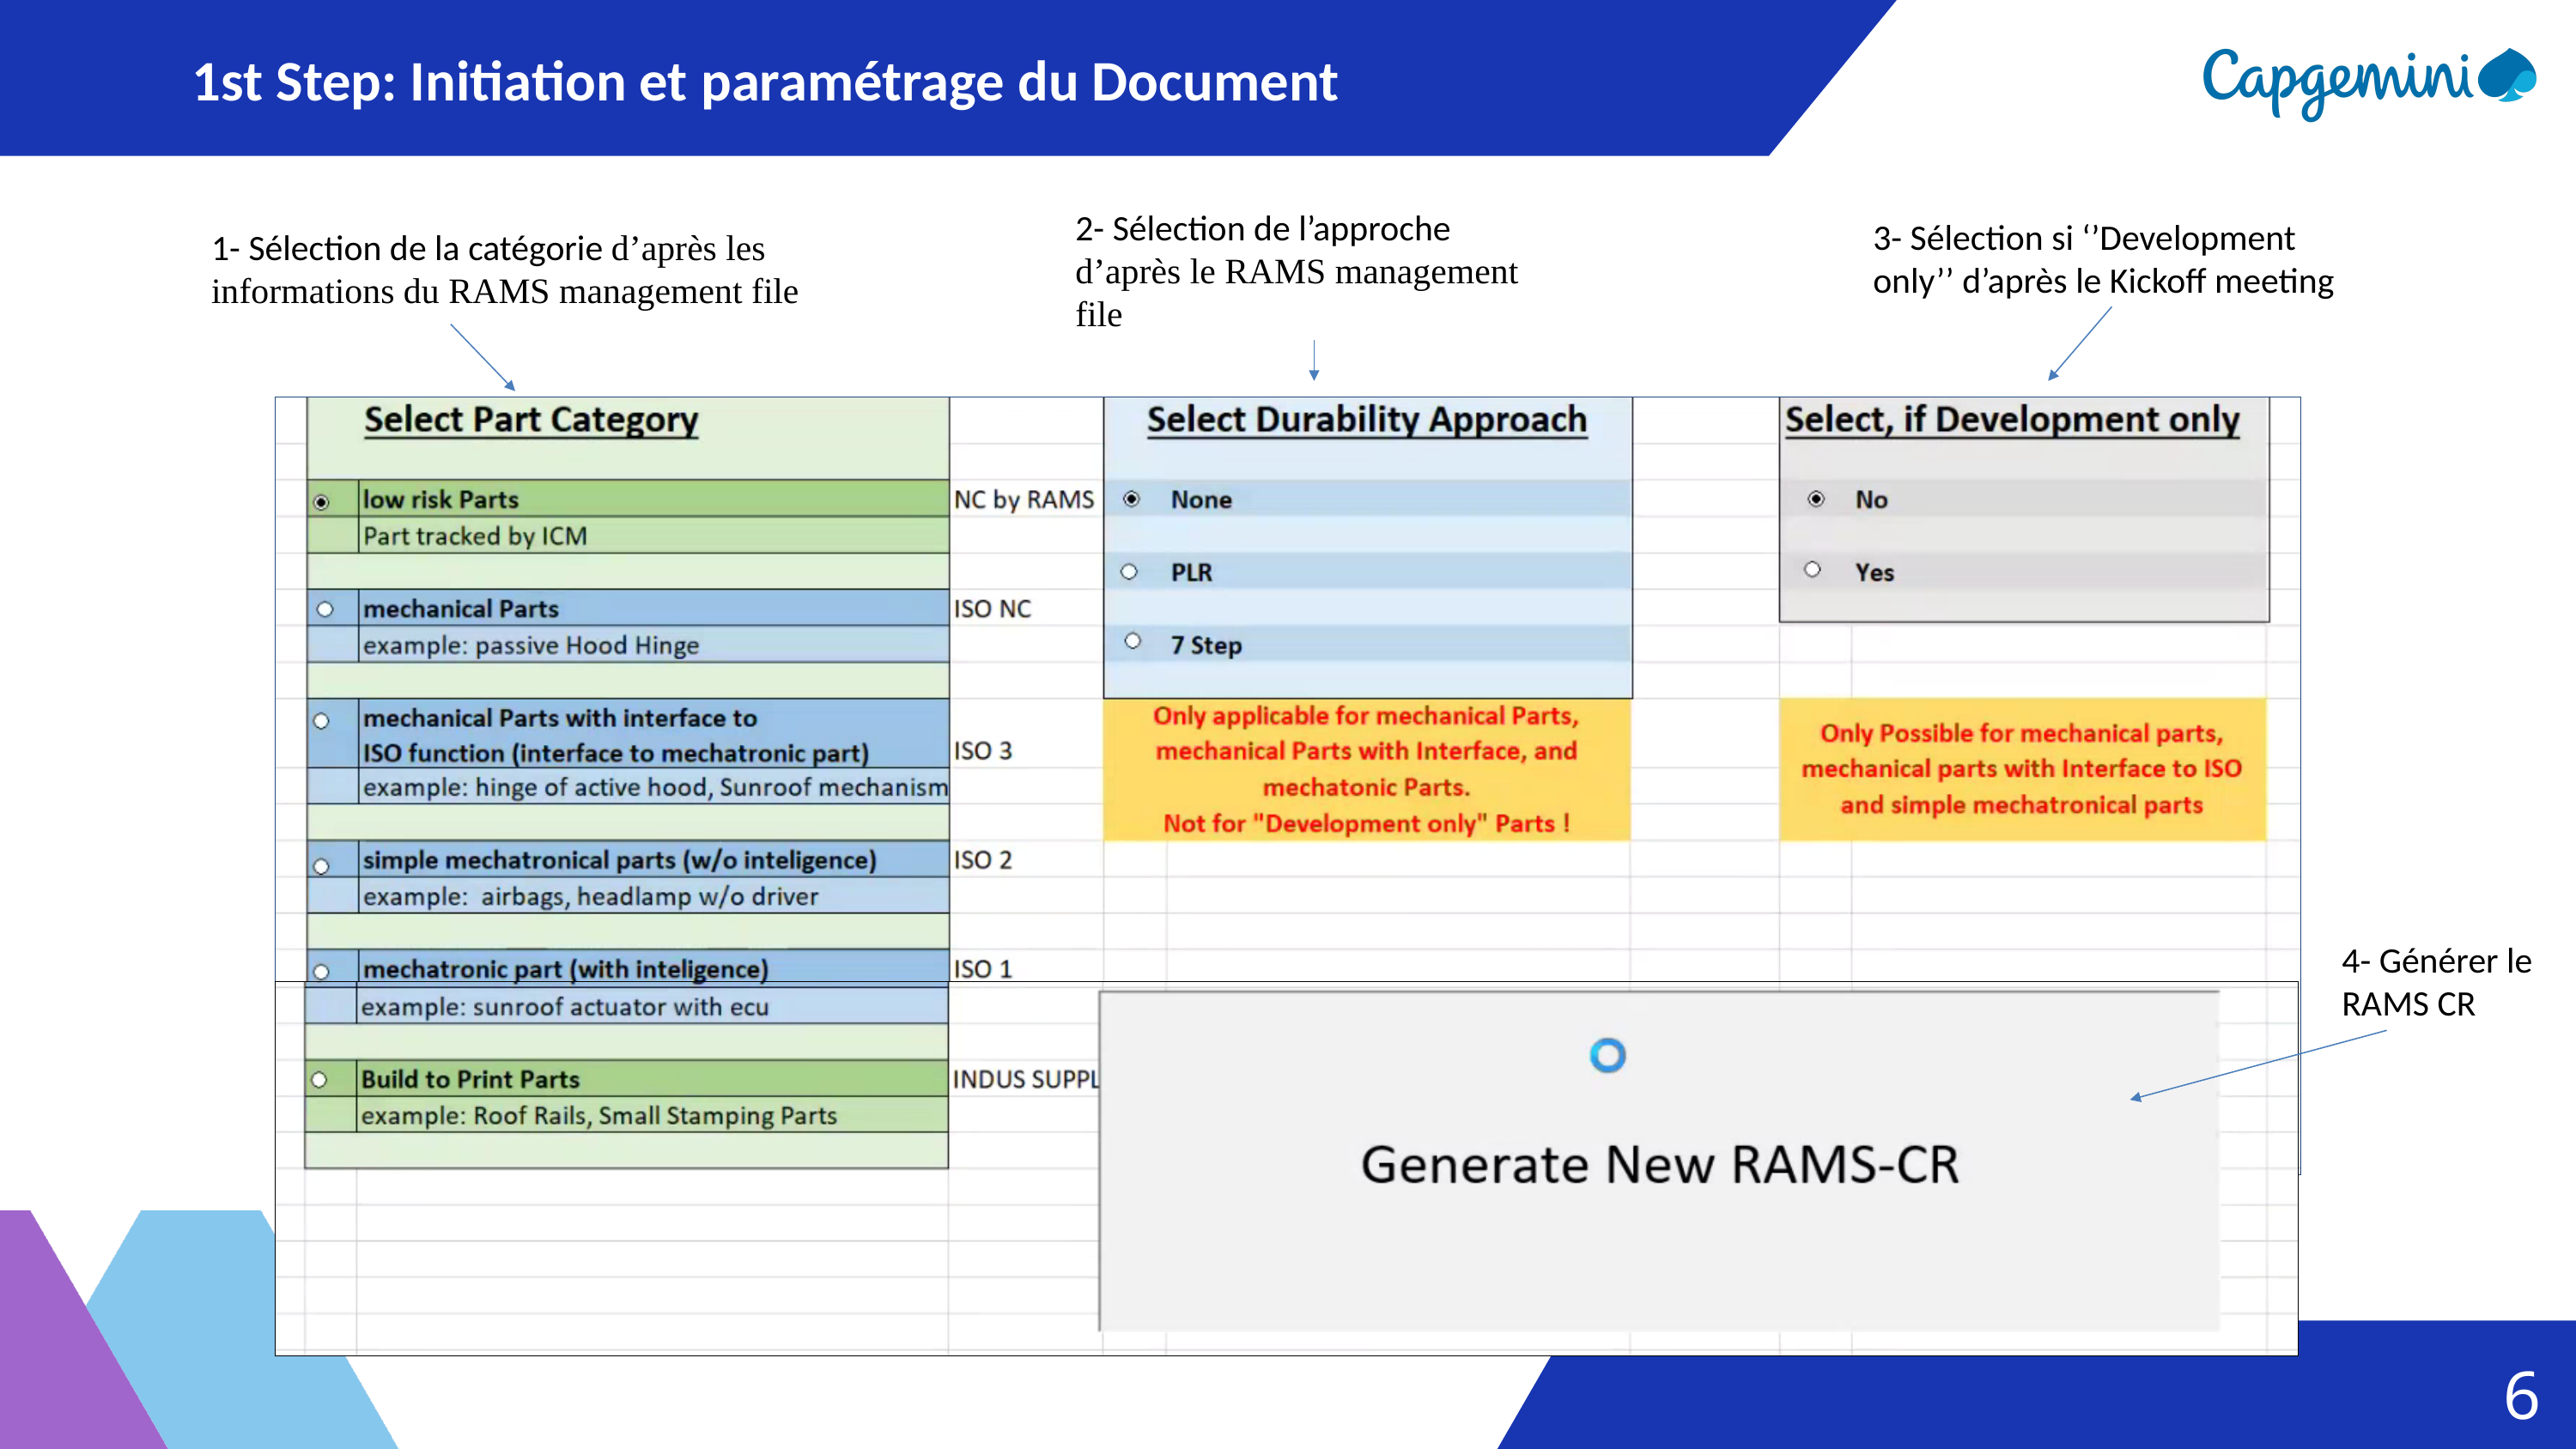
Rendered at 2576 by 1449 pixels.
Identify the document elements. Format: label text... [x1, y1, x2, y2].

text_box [2047, 307, 2112, 382]
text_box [2129, 1029, 2387, 1100]
text_box 3- Sélection si ‘’Development only’’ d’après le Kickoff meeting [1860, 208, 2364, 307]
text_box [0, 0, 2029, 156]
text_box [450, 324, 516, 391]
text_box 4- Générer le RAMS CR [2329, 931, 2576, 1029]
picture [2154, 0, 2576, 229]
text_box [1337, 1320, 2576, 1449]
text_box 2- Sélection de l’approche d’après le RAMS management file [1062, 198, 1566, 341]
picture [275, 397, 2301, 1356]
text_box 1- Sélection de la catégorie d’après les informations du RAMS management file [198, 218, 832, 318]
text_box [0, 1210, 431, 1449]
